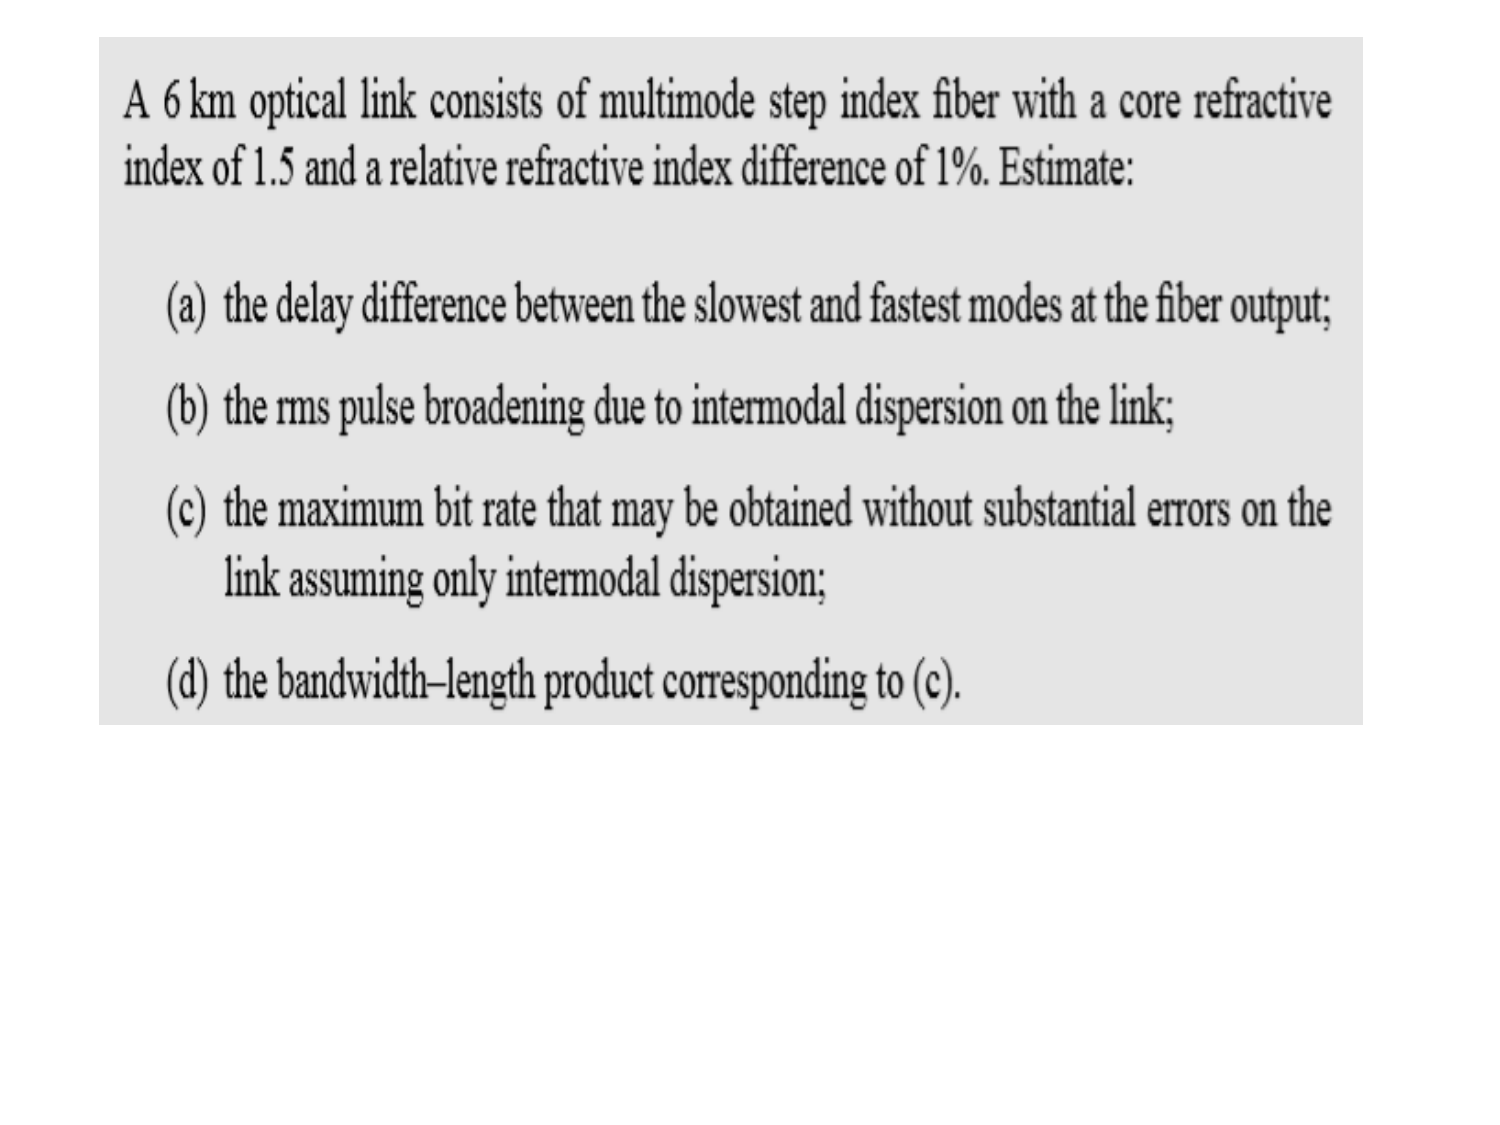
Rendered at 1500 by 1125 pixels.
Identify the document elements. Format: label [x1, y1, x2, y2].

picture [99, 37, 1363, 726]
